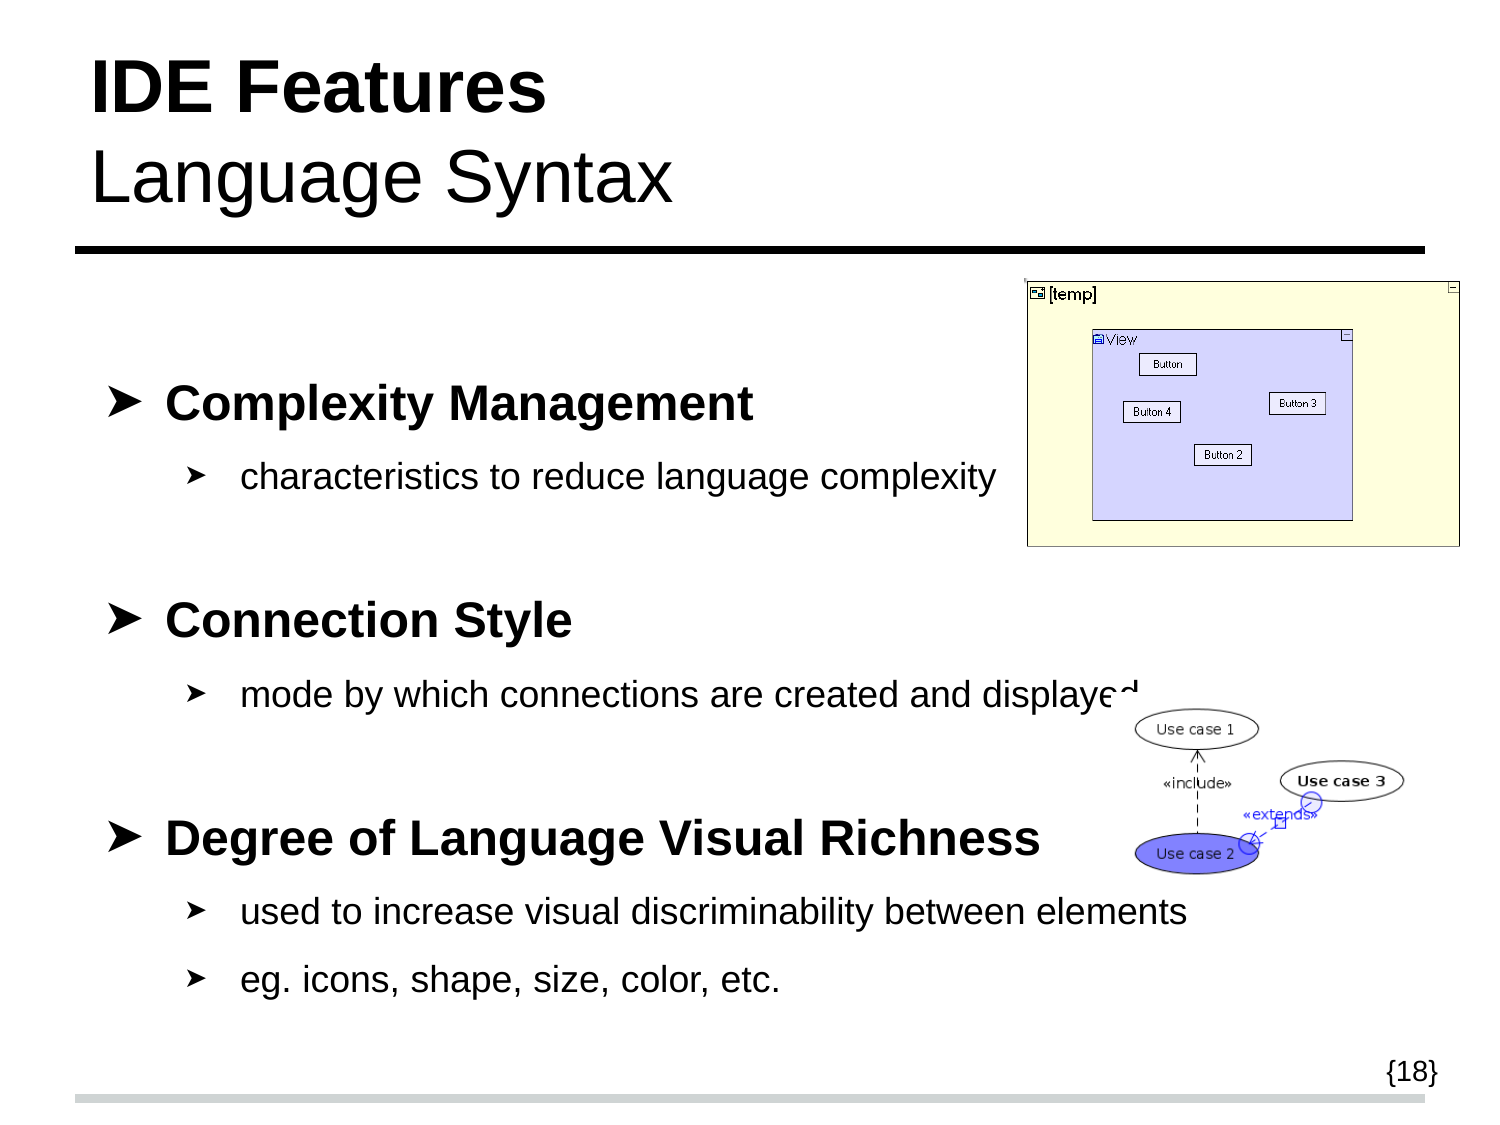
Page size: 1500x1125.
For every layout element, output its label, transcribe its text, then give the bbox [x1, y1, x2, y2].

picture [1111, 692, 1426, 892]
picture [1023, 278, 1462, 547]
list Complexity Management characteristics to reduce language complexity Connection Style mode by which connections are created and displayed Degree of Language Visual Richness used to increase visual discriminability between elements eg. icons, shape, size, color, etc. [75, 262, 1425, 1078]
text_box {18} [1371, 1037, 1500, 1125]
title IDE Features Language Syntax [75, 45, 903, 233]
